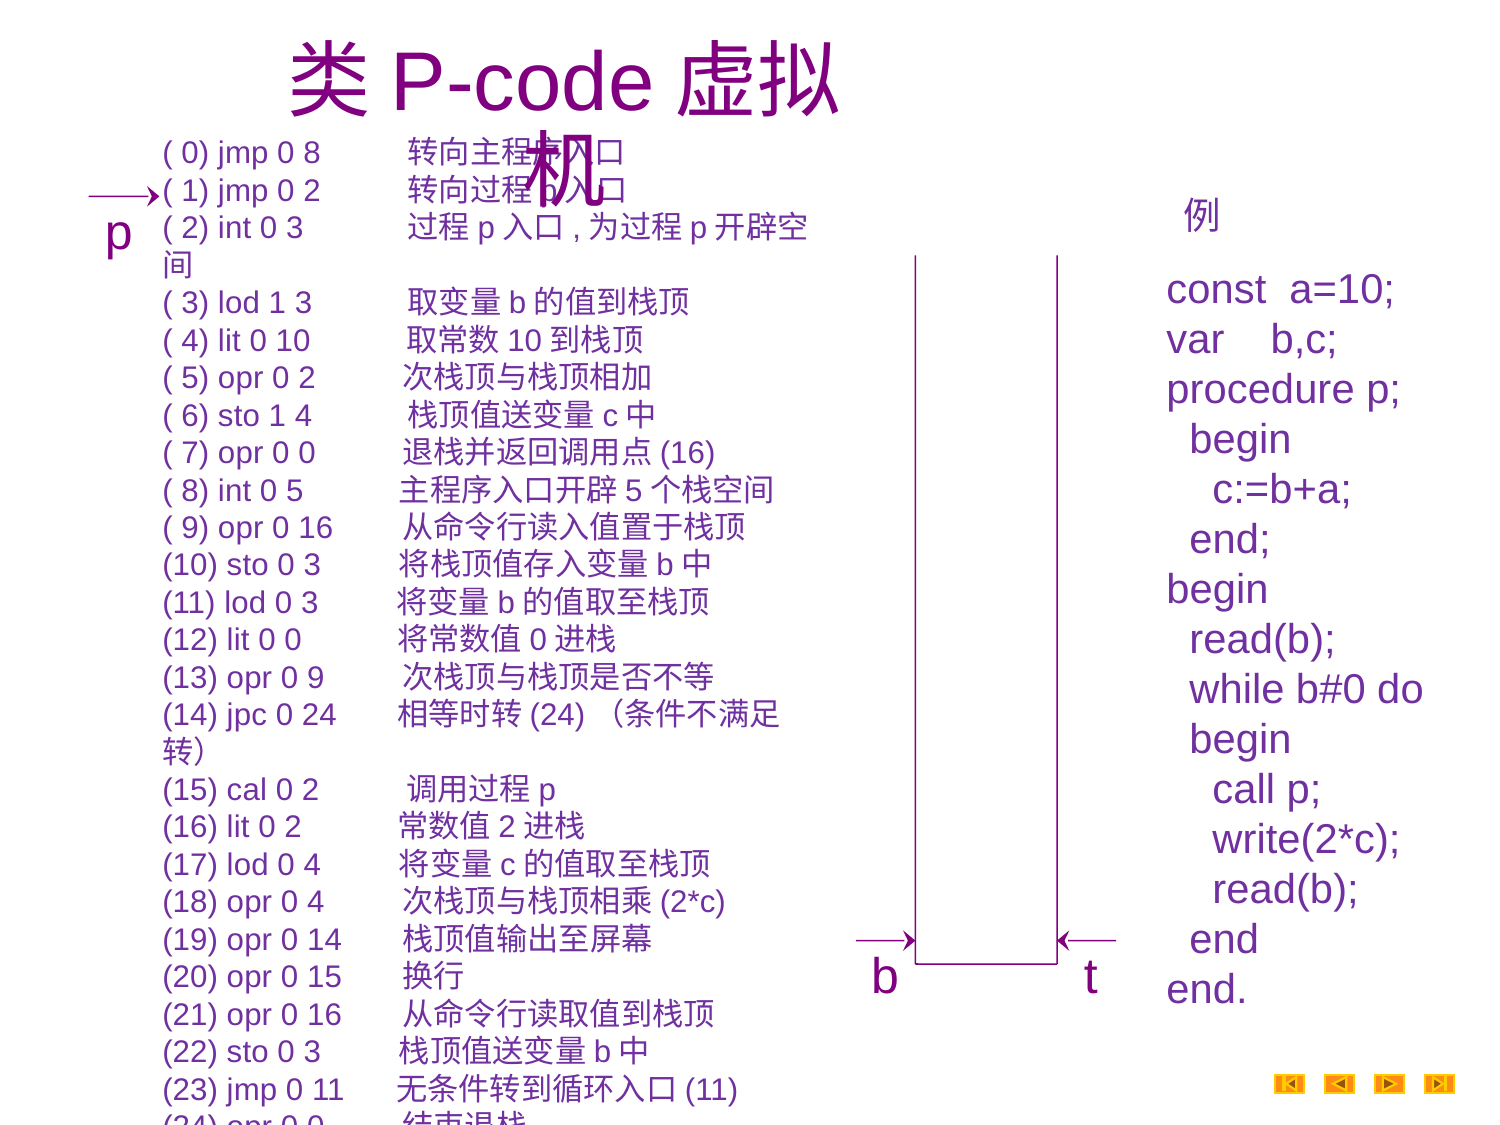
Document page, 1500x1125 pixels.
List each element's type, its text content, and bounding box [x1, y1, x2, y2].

text_box b [856, 936, 914, 1012]
text_box [1057, 930, 1070, 950]
text_box [902, 930, 910, 936]
text_box ( 0) jmp 0 8 转向主程序入口 ( 1) jmp 0 2 转向过程p入口 ( 2) int 0 3 过程p入口,为过程p开辟空间 ( 3) lod 1 3 取变量b的值到栈顶 ( 4) lit 0 10 取常数10到栈顶 ( 5) opr 0 2 次栈顶与栈顶相加 ( 6) sto 1 4 栈顶值送变量c中 ( 7) opr 0 0 退栈并返回调用点(16) ( 8) int 0 5 主程序入口开辟5个栈空间 ( 9) opr 0 16 从命令行读入值置于栈顶 (10) sto 0 3 将栈顶值存入变量b中 (11) lod 0 3 将变量b的值取至栈顶 (12) lit 0 0 将常数值0进栈 (13) opr 0 9 次栈顶与栈顶是否不等 (14) jpc 0 24 相等时转(24)（条件不满足转） (15) cal 0 2 调用过程p (16) lit 0 2 常数值2进栈 (17) lod 0 4 将变量c的值取至栈顶 (18) opr 0 4 次栈顶与栈顶相乘(2*c) (19) opr 0 14 栈顶值输出至屏幕 (20) opr 0 15 换行 (21) opr 0 16 从命令行读取值到栈顶 (22) sto 0 3 栈顶值送变量b中 (23) jmp 0 11 无条件转到循环入口(11) (24) opr 0 0 结束退栈 [147, 125, 845, 1125]
text_box p [90, 192, 148, 267]
text_box [146, 186, 160, 206]
text_box 类P-code虚拟机 [248, 30, 880, 226]
text_box [1324, 1074, 1355, 1093]
text_box [1274, 1074, 1305, 1093]
text_box 例 const a=10; var b,c; procedure p; begin c:=b+a; end; begin read(b); while b#0 do begin call p; write(2*c); read(b); end end. [1151, 184, 1471, 1020]
text_box t [1068, 936, 1113, 1012]
text_box [1424, 1074, 1455, 1093]
text_box [1374, 1074, 1405, 1093]
